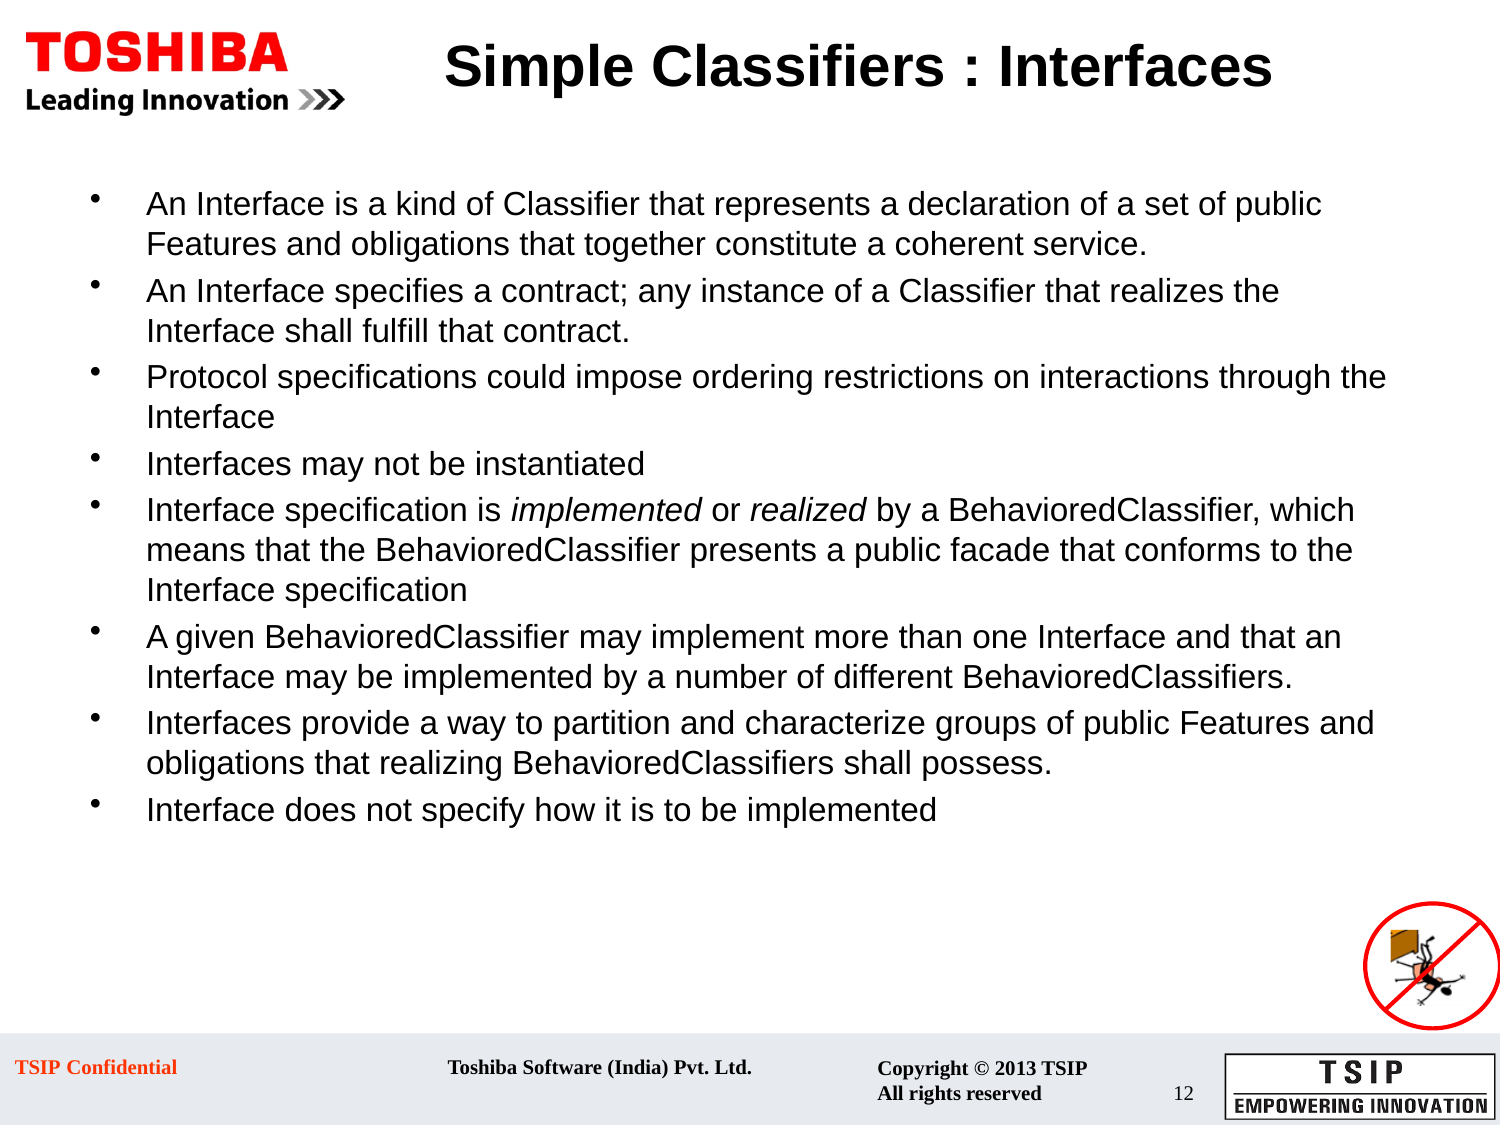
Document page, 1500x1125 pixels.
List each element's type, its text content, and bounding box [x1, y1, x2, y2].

text_box [1485, 926, 1500, 1005]
picture [26, 31, 345, 116]
picture [1224, 1053, 1496, 1120]
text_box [1384, 921, 1481, 1011]
text_box [1397, 1019, 1469, 1029]
text_box Simple Classifiers : Interfaces [429, 20, 1290, 106]
list An Interface is a kind of Classifier that represents a declaration of a set of public Features and obligations that together constitute a coherent service. An Interface specifies a contract; any instance of a Classifier that realizes the Interface shall fulfill that contract. Protocol specifications could impose ordering restrictions on interactions through the Interface Interfaces may not be instantiated Interface specification is implemented or realized by a BehavioredClassifier, which means that the BehavioredClassifier presents a public facade that conforms to the Interface specification A given BehavioredClassifier may implement more than one Interface and that an Interface may be implemented by a number of different BehavioredClassifiers. Interfaces provide a way to partition and characterize groups of public Features and obligations that realizing BehavioredClassifiers shall possess. Interface does not specify how it is to be implemented [75, 174, 1425, 1005]
text_box [1425, 903, 1479, 920]
